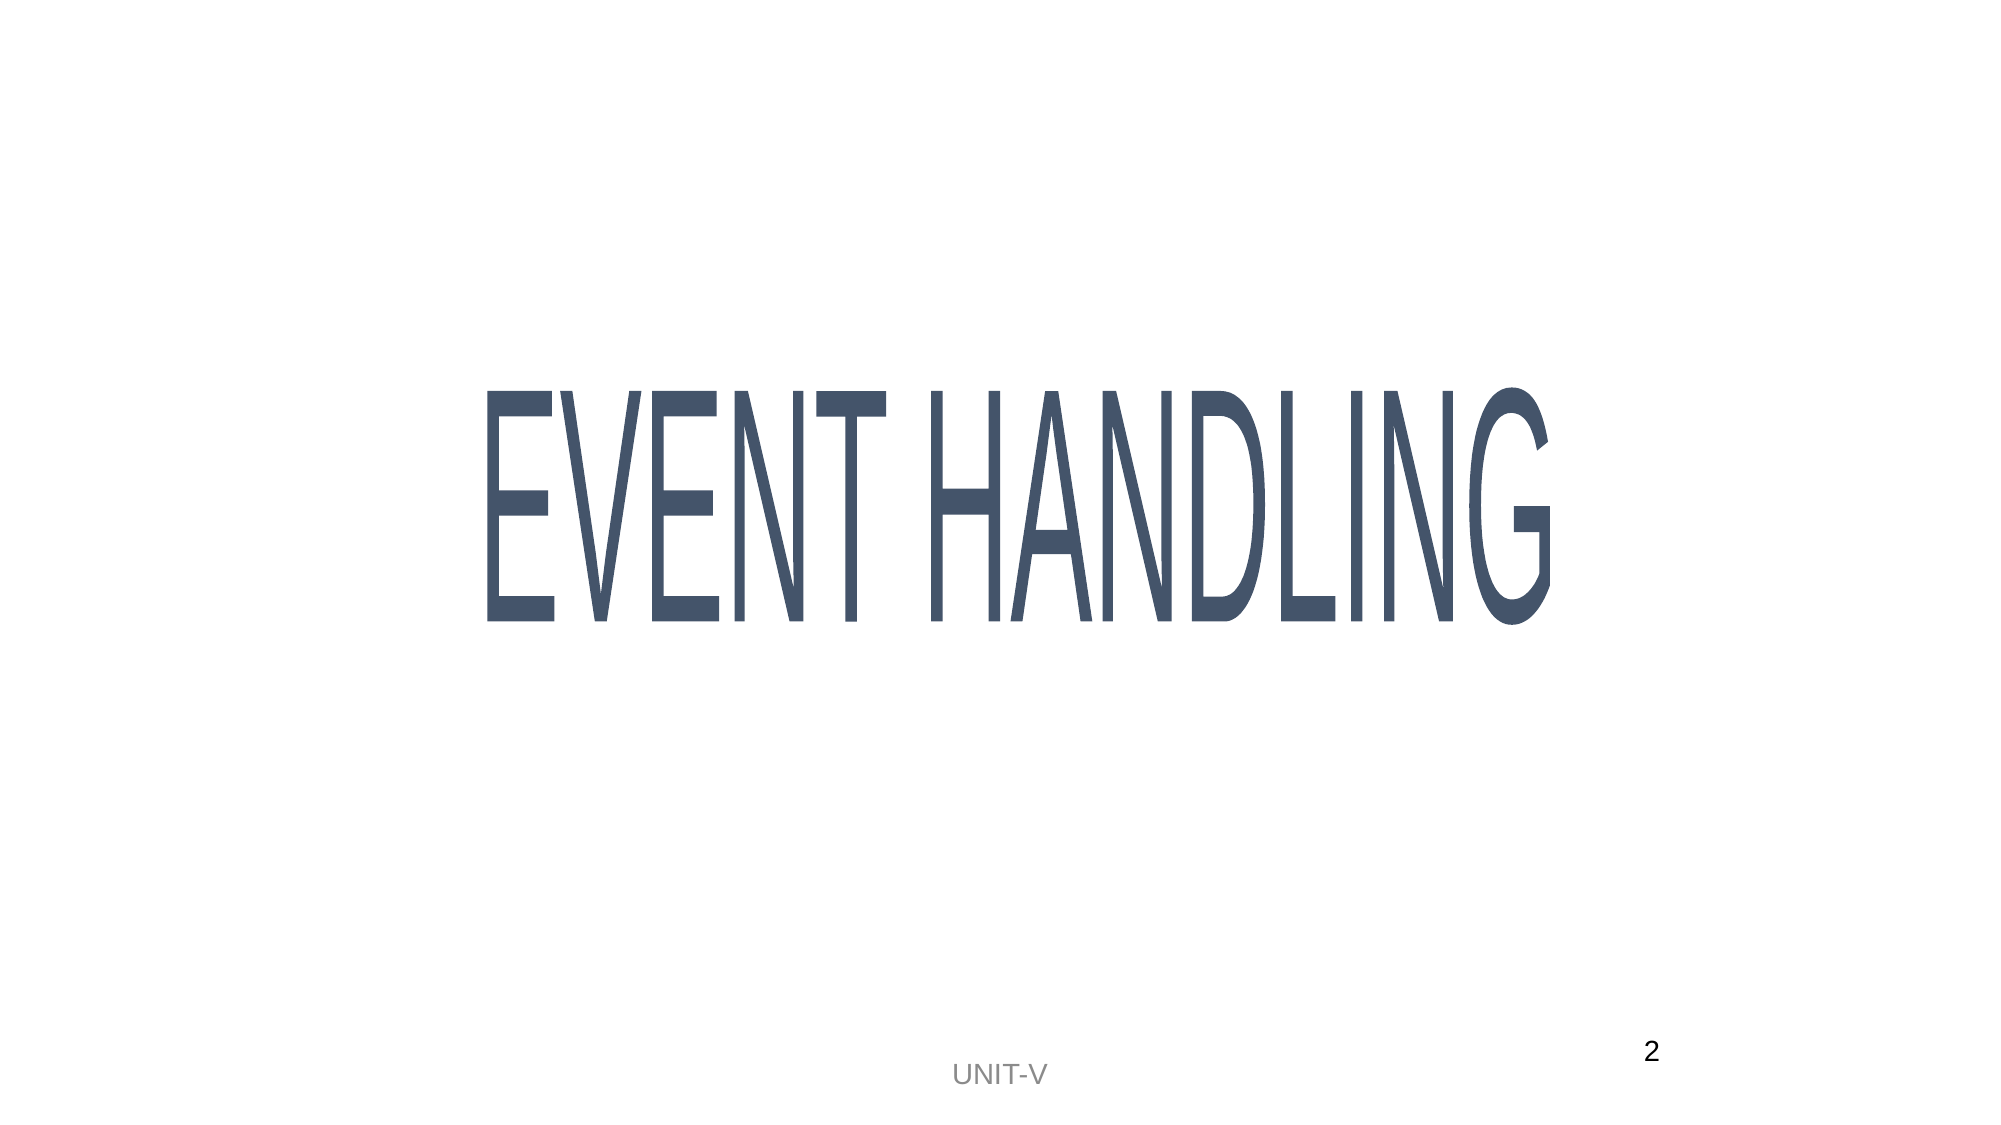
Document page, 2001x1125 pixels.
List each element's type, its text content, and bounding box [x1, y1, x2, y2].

text_box 2 [1325, 1024, 1675, 1103]
footer UNIT-V [662, 1042, 1325, 1103]
